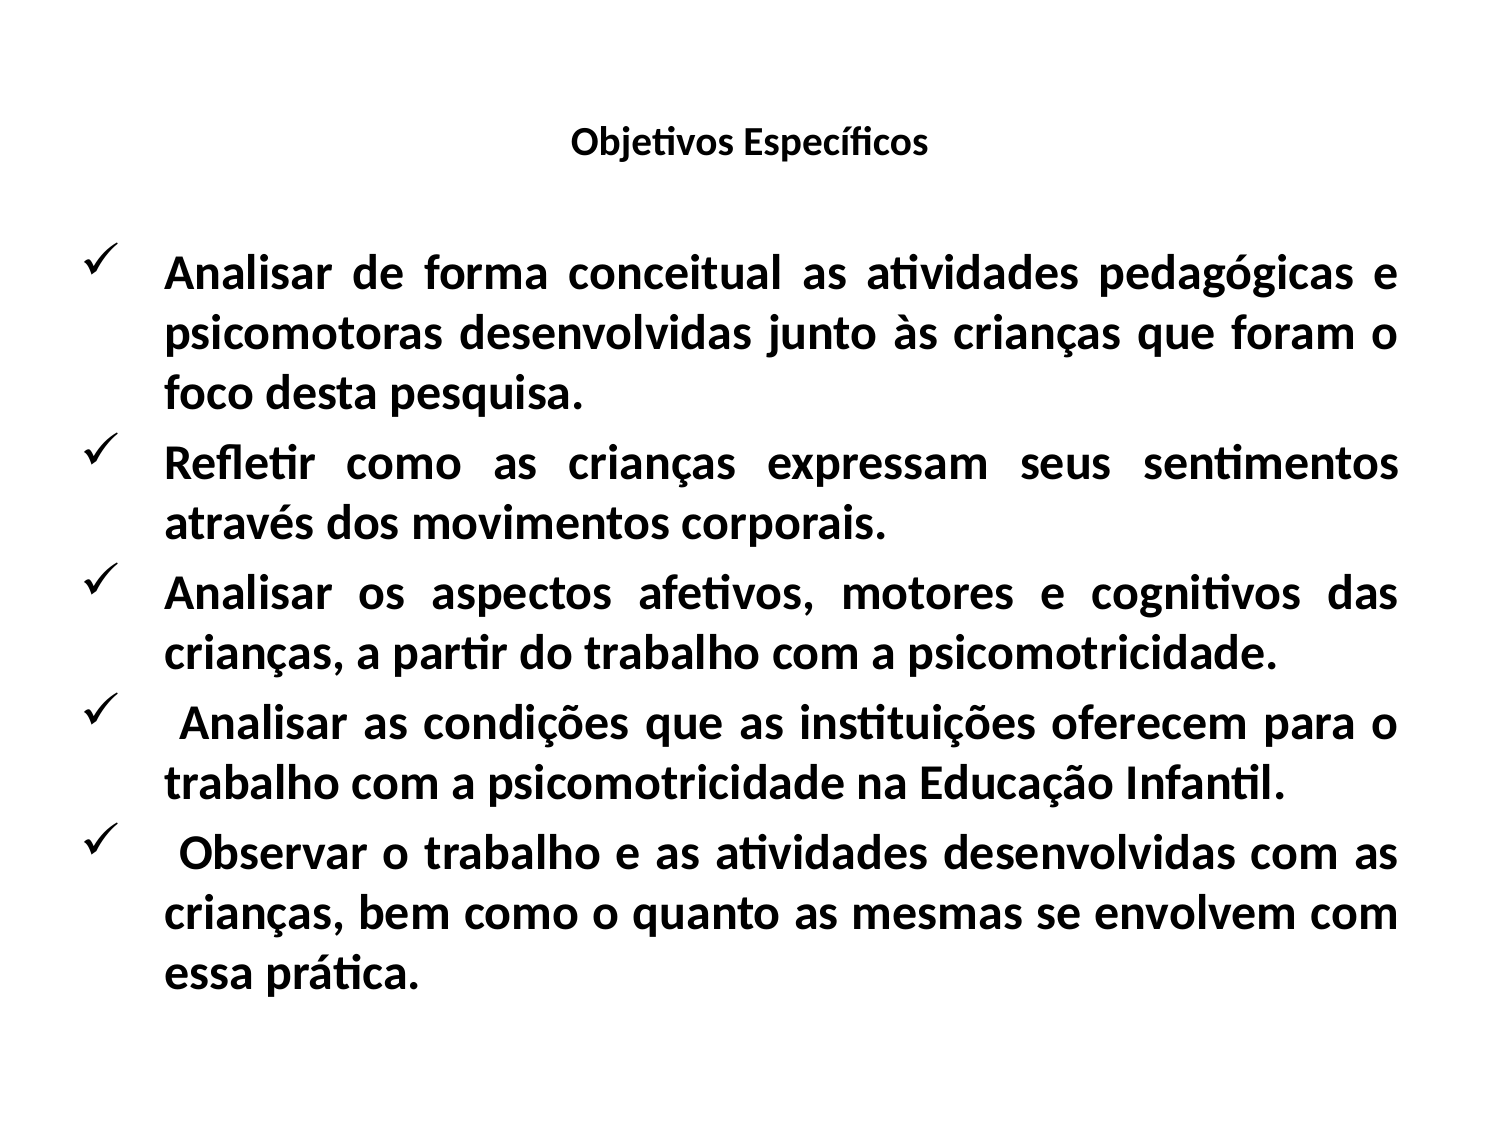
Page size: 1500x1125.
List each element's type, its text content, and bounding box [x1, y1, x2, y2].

list Analisar de forma conceitual as atividades pedagógicas e psicomotoras desenvolvidas junto às crianças que foram o foco desta pesquisa. Refletir como as crianças expressam seus sentimentos através dos movimentos corporais. Analisar os aspectos afetivos, motores e cognitivos das crianças, a partir do trabalho com a psicomotricidade. Analisar as condições que as instituições oferecem para o trabalho com a psicomotricidade na Educação Infantil. Observar o trabalho e as atividades desenvolvidas com as crianças, bem como o quanto as mesmas se envolvem com essa prática. [64, 231, 1415, 1035]
title Objetivos Específicos [75, 45, 1425, 233]
